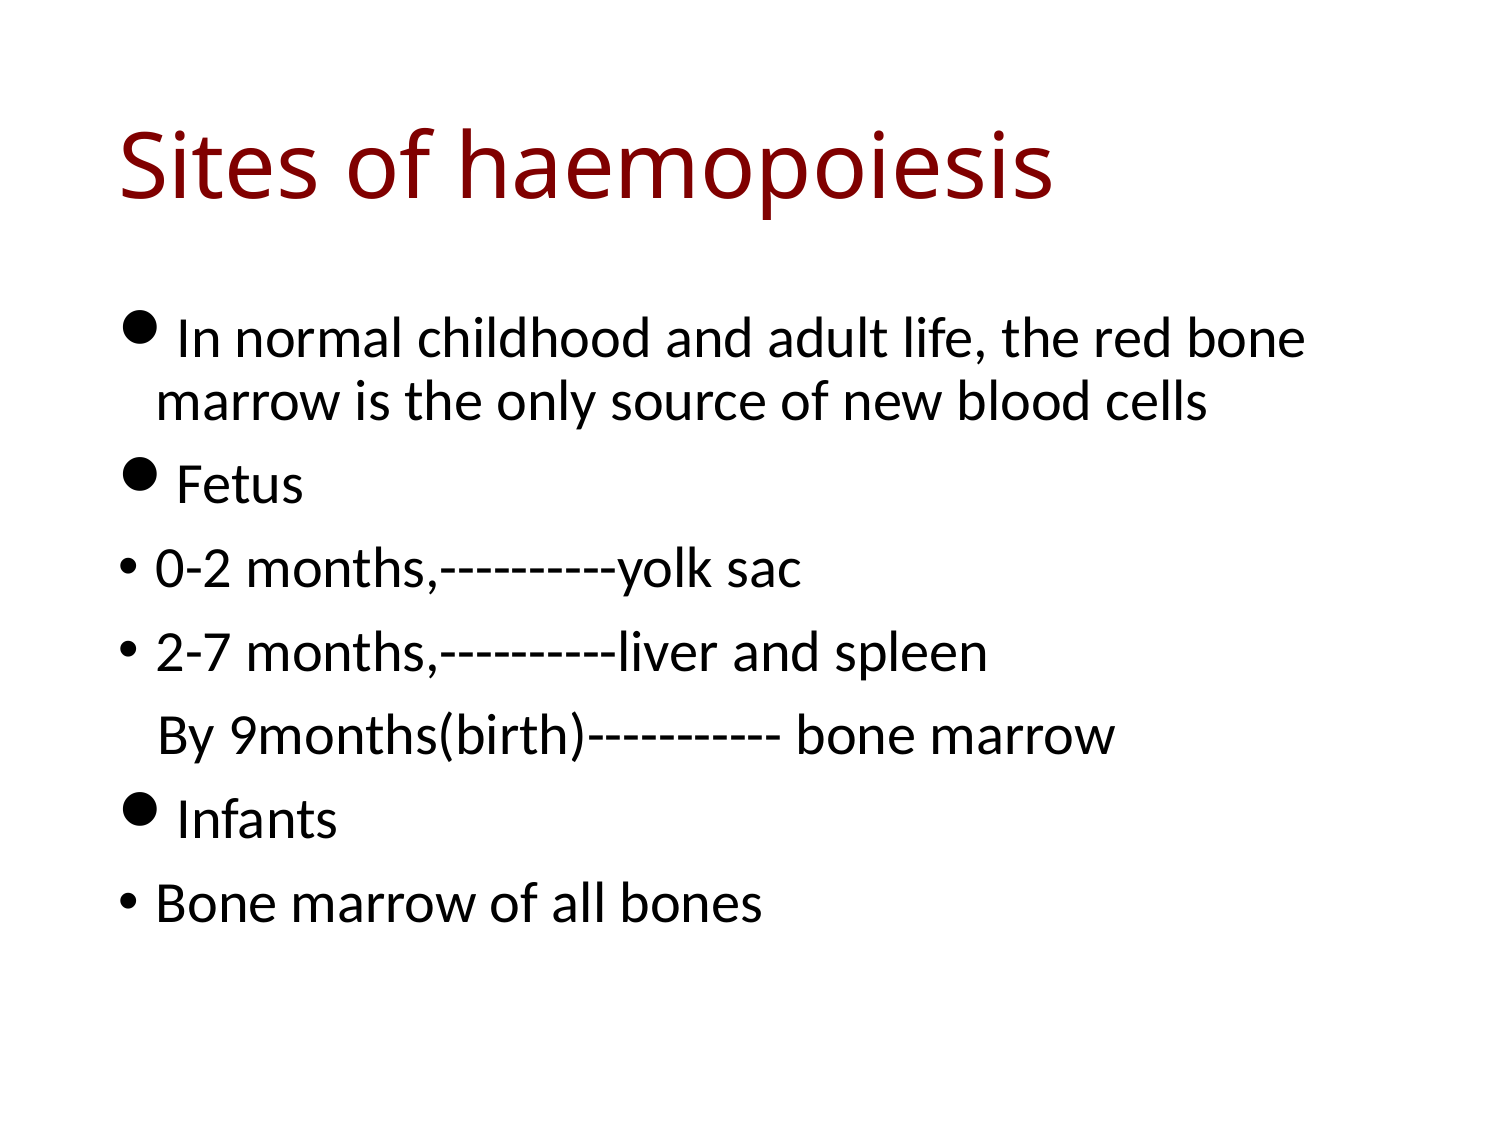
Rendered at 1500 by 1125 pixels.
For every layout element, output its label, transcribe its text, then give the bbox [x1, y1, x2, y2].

title Sites of haemopoiesis [103, 59, 1397, 278]
list In normal childhood and adult life, the red bone marrow is the only source of new blood cells Fetus 0-2 months,----------yolk sac 2-7 months,----------liver and spleen By 9months(birth)----------- bone marrow Infants Bone marrow of all bones [103, 299, 1397, 1014]
